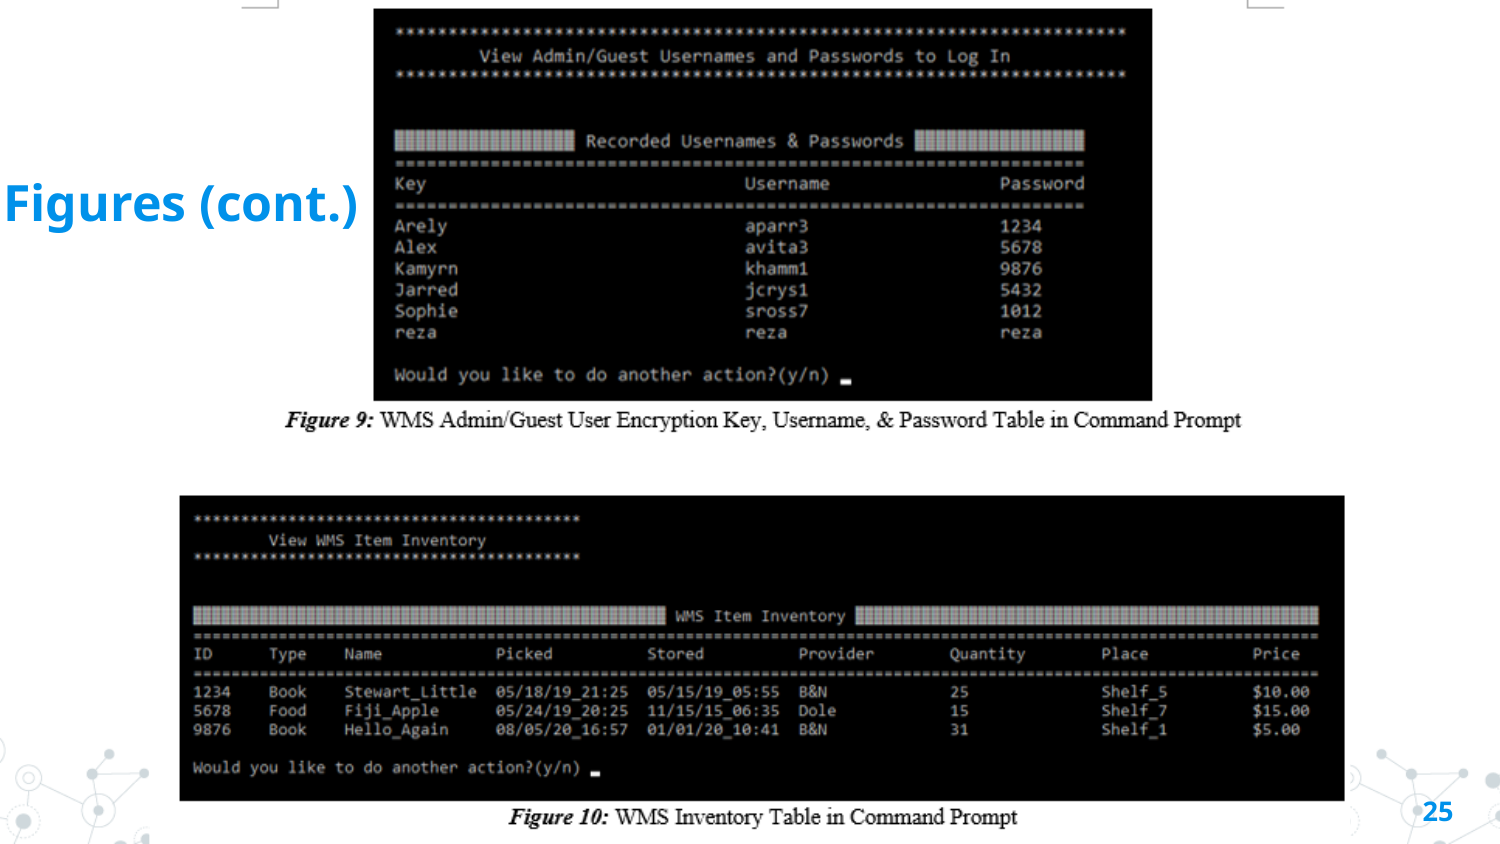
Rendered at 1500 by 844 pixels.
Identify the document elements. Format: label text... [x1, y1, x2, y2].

title Figures (cont.) [0, 156, 144, 247]
picture [0, 0, 1500, 844]
slide_number ‹#› [1378, 779, 1469, 844]
